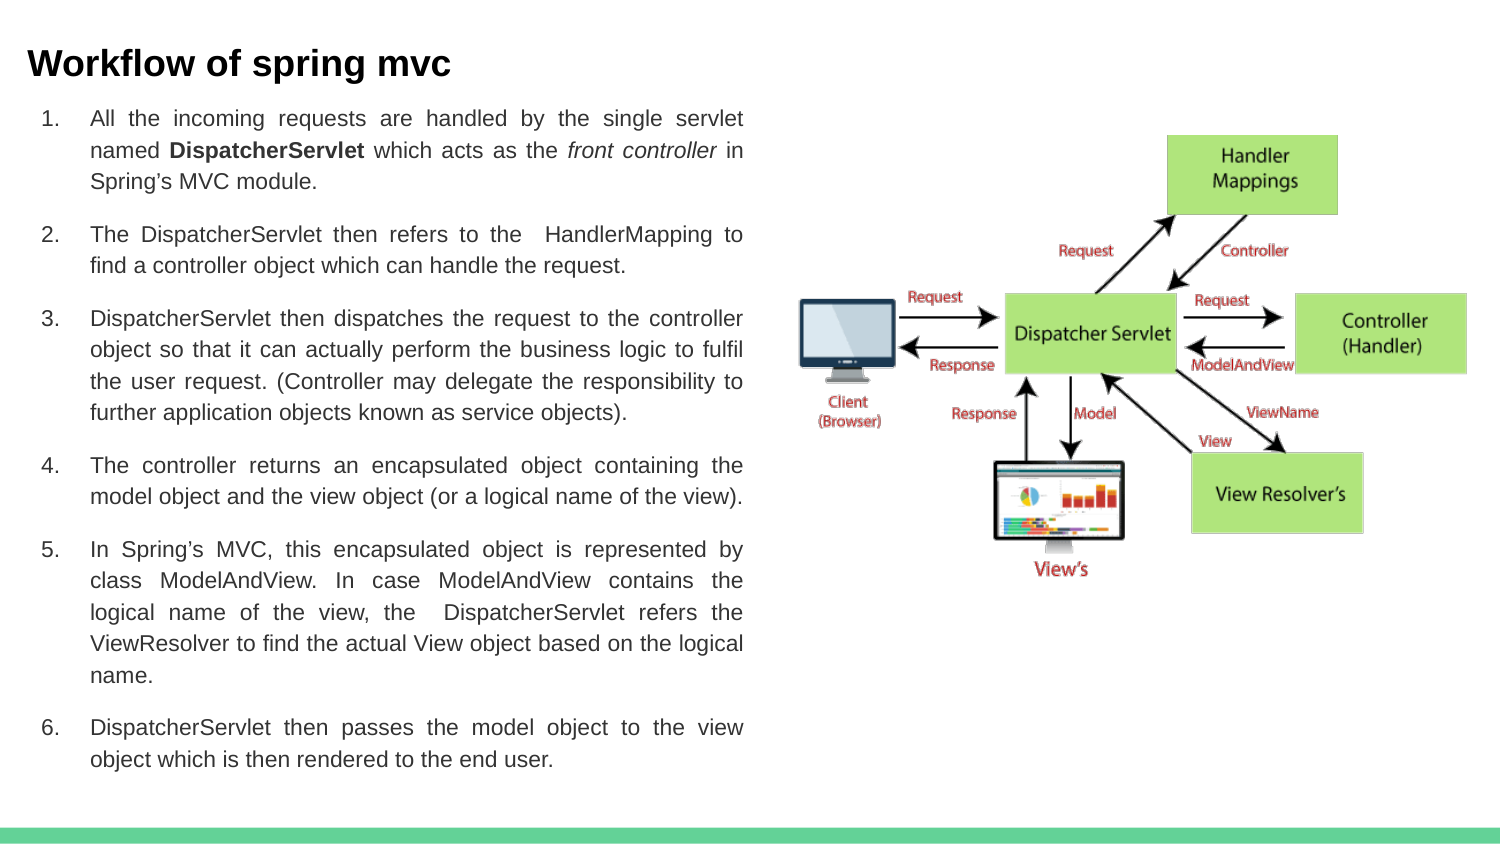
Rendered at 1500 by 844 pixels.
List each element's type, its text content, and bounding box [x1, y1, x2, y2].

list All the incoming requests are handled by the single servlet named DispatcherServlet which acts as the front controller in Spring’s MVC module. The DispatcherServlet then refers to the HandlerMapping to find a controller object which can handle the request. DispatcherServlet then dispatches the request to the controller object so that it can actually perform the business logic to fulfil the user request. (Controller may delegate the responsibility to further application objects known as service objects). The controller returns an encapsulated object containing the model object and the view object (or a logical name of the view). In Spring’s MVC, this encapsulated object is represented by class ModelAndView. In case ModelAndView contains the logical name of the view, the DispatcherServlet refers the ViewResolver to find the actual View object based on the logical name. DispatcherServlet then passes the model object to the view object which is then rendered to the end user. [0, 84, 759, 799]
picture [783, 135, 1476, 597]
title Workflow of spring mvc [12, 16, 1410, 111]
